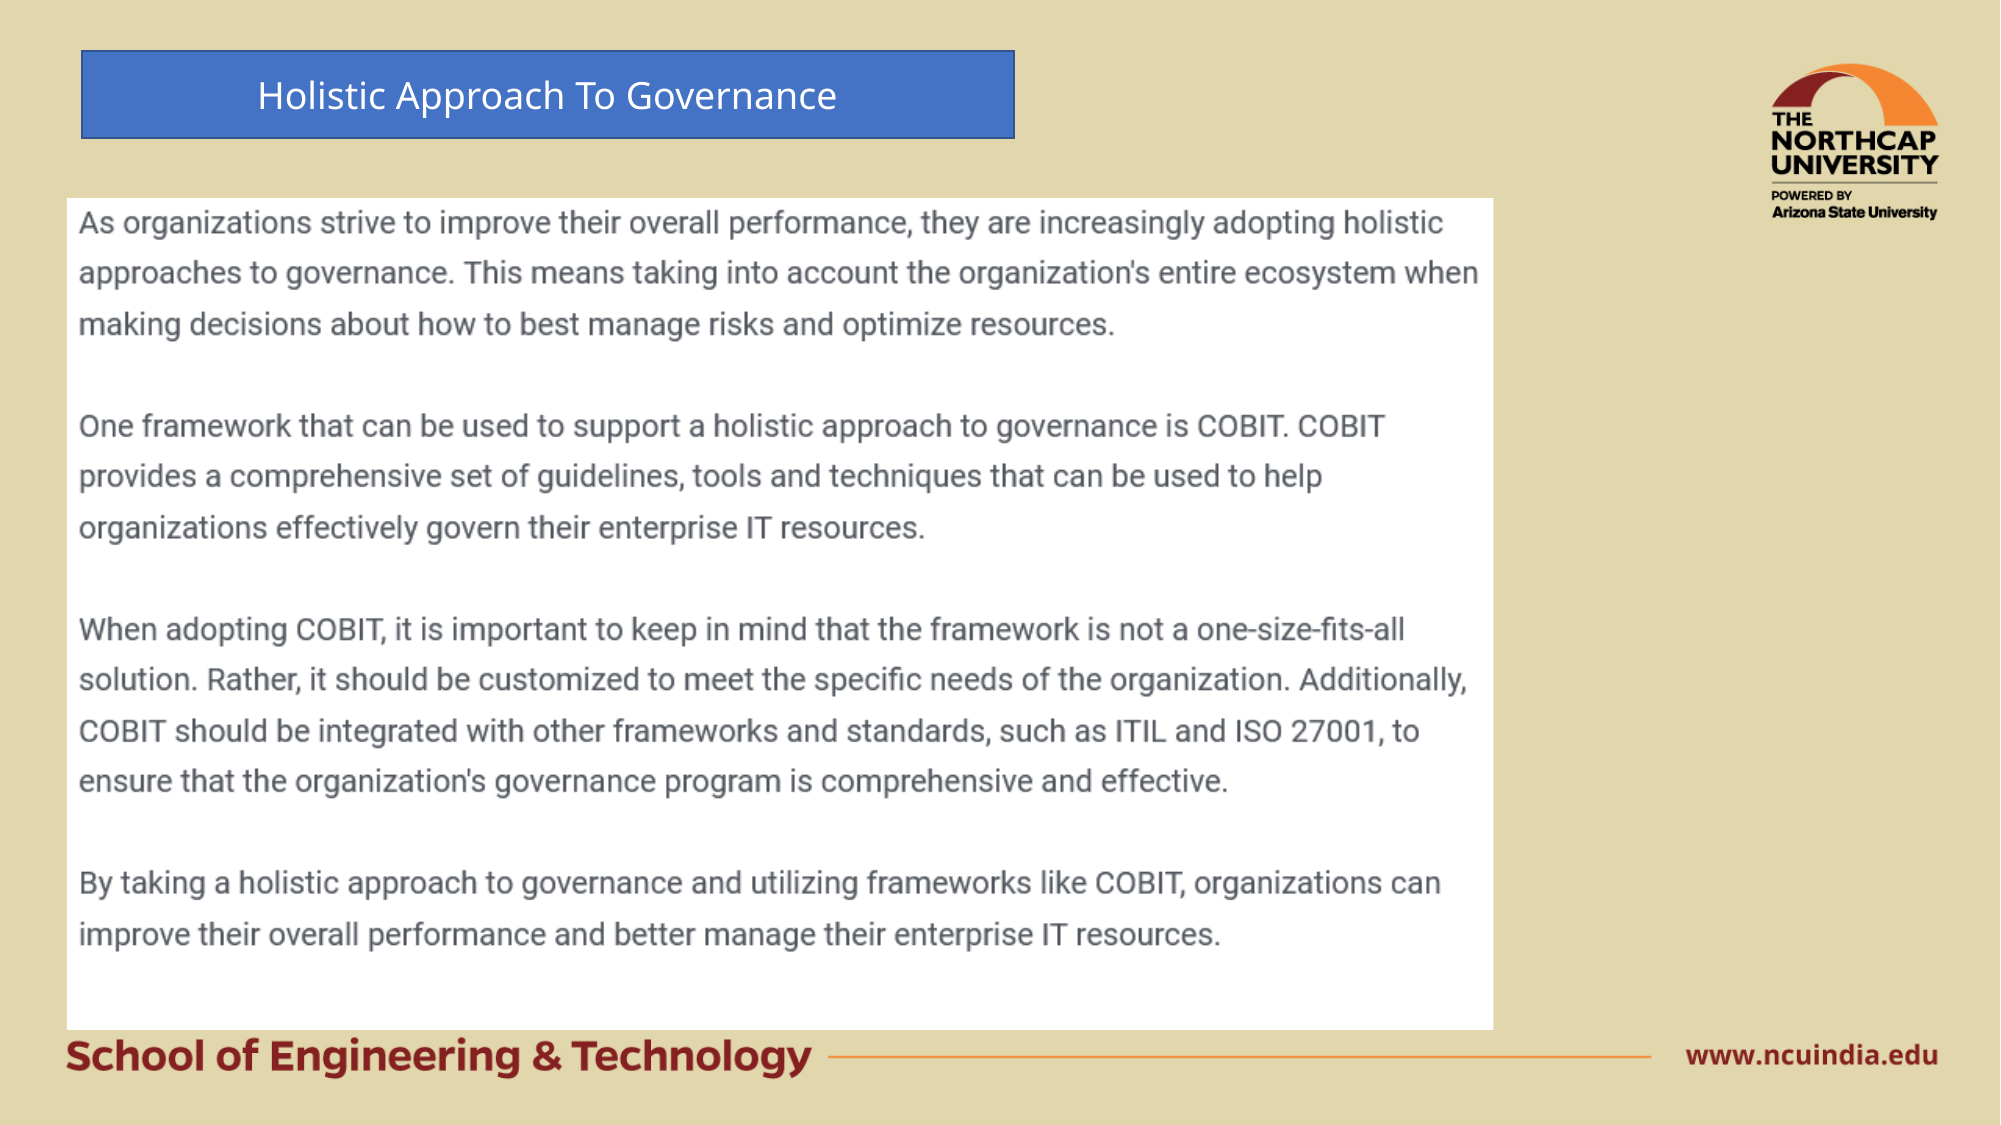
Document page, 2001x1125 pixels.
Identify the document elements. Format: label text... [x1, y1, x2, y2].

picture [0, 0, 2000, 1125]
text_box Holistic Approach To Governance [81, 50, 1015, 139]
